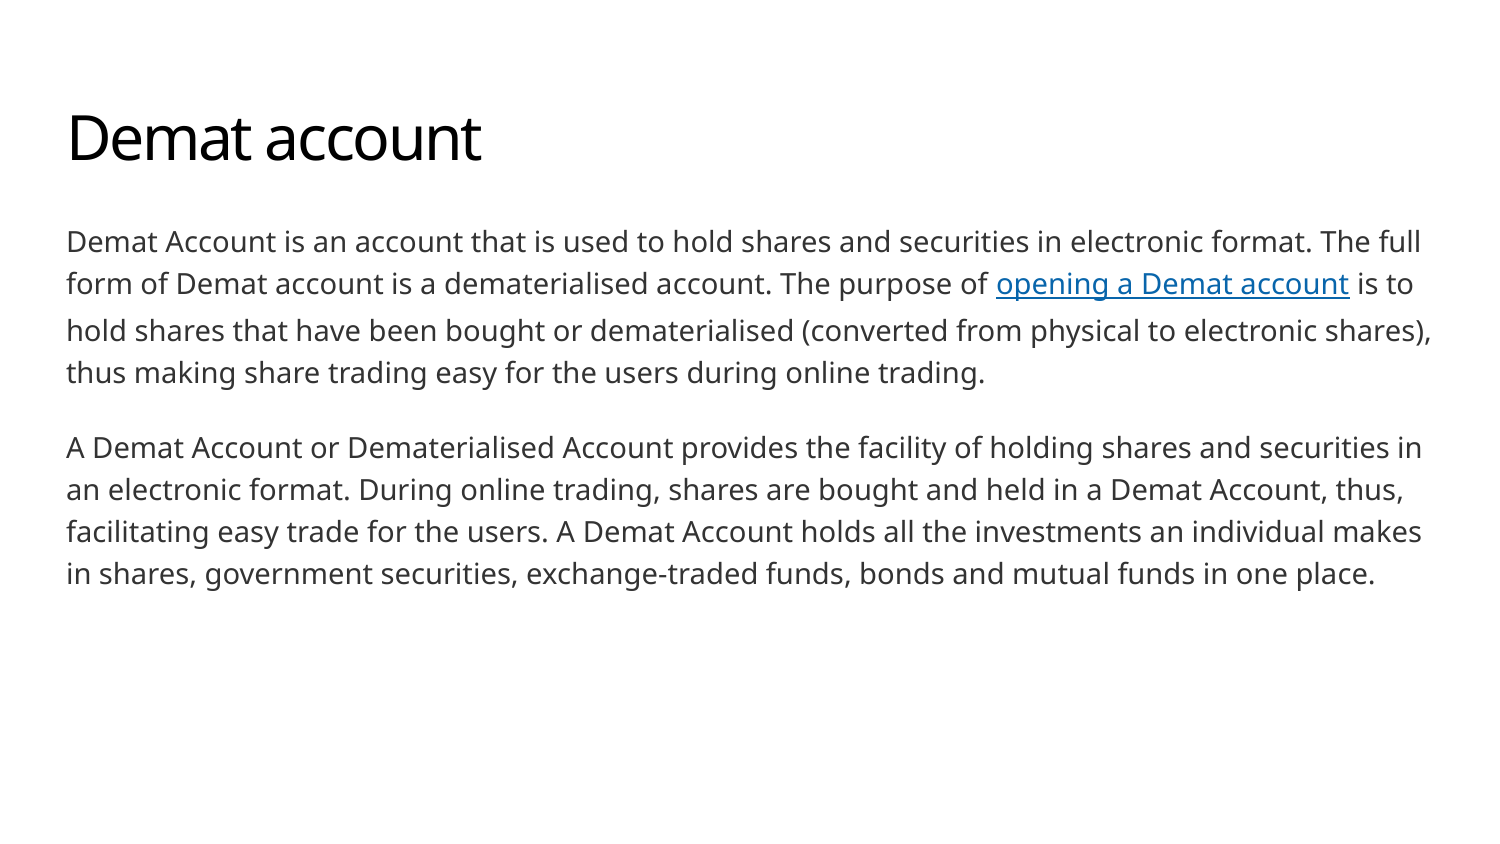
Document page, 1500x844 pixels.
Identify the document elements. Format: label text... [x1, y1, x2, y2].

list Demat Account is an account that is used to hold shares and securities in electronic format. The full form of Demat account is a dematerialised account. The purpose of opening a Demat account is to hold shares that have been bought or dematerialised (converted from physical to electronic shares), thus making share trading easy for the users during online trading. A Demat Account or Dematerialised Account provides the facility of holding shares and securities in an electronic format. During online trading, shares are bought and held in a Demat Account, thus, facilitating easy trade for the users. A Demat Account holds all the investments an individual makes in shares, government securities, exchange-traded funds, bonds and mutual funds in one place. [51, 200, 1449, 752]
title Demat account [51, 51, 1449, 189]
